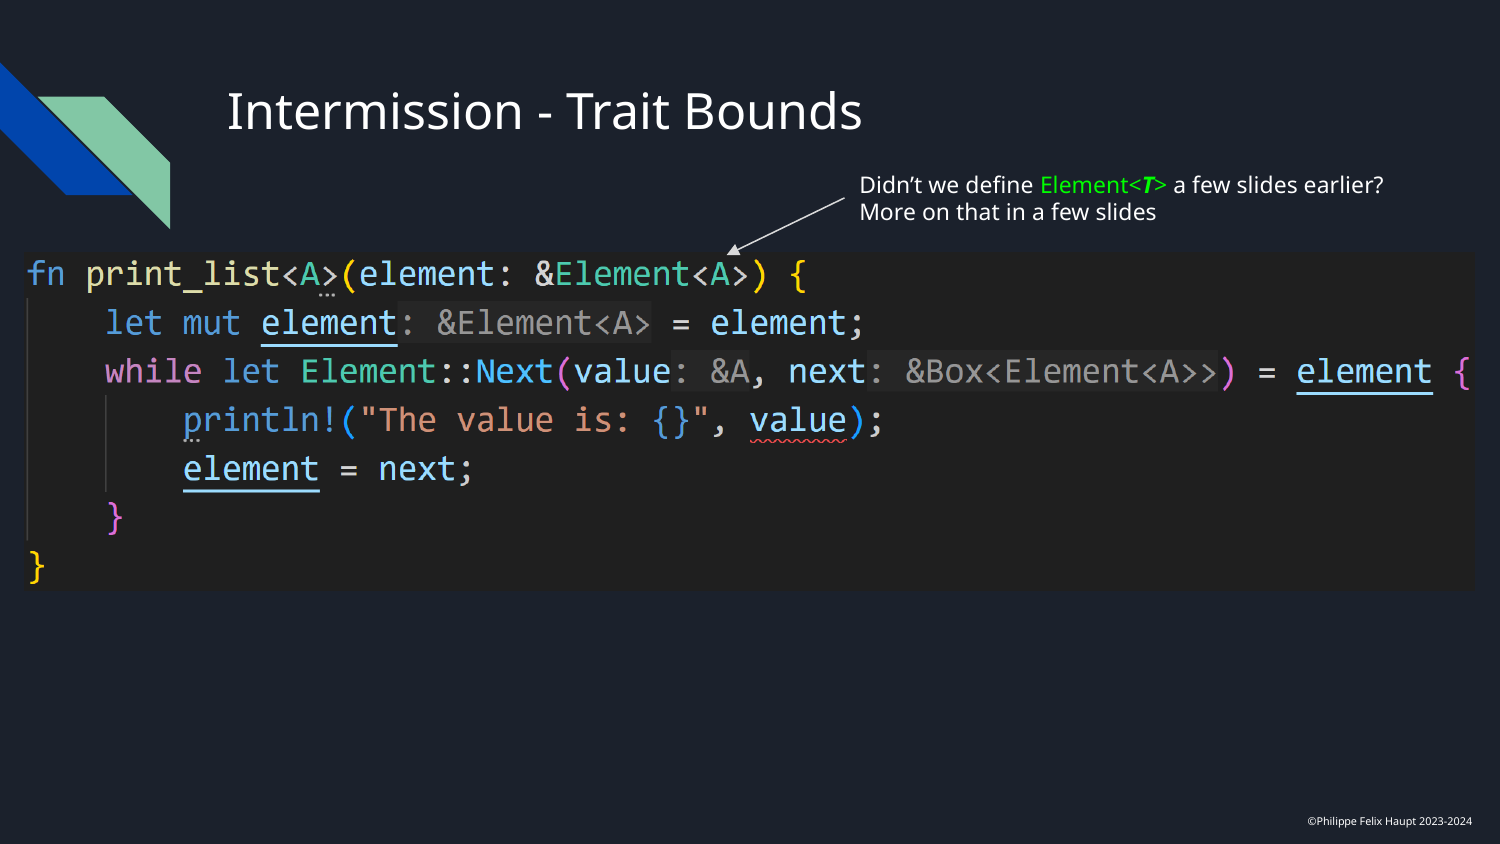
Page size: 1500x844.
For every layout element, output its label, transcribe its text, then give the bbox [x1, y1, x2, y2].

title Intermission - Trait Bounds [212, 64, 1368, 215]
text_box Didn’t we define Element<T> a few slides earlier? More on that in a few slides [844, 155, 1425, 241]
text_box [726, 198, 845, 256]
text_box ©Philippe Felix Haupt 2023-2024 [1292, 801, 1500, 844]
picture [24, 252, 1476, 592]
